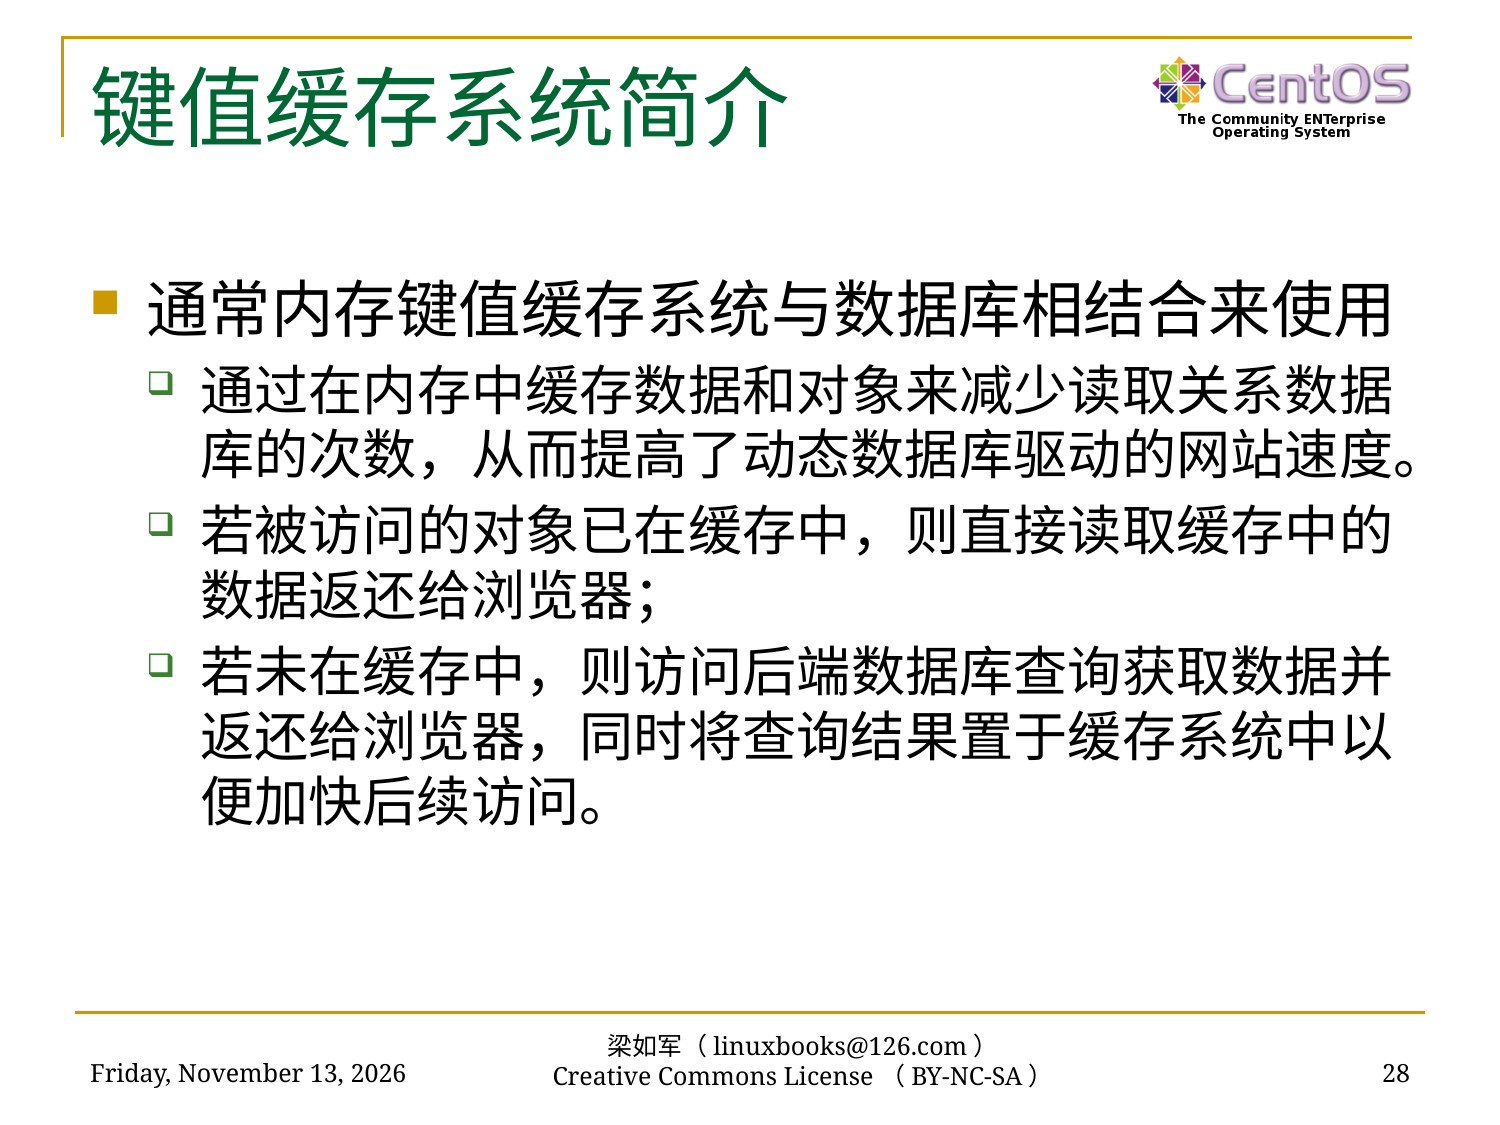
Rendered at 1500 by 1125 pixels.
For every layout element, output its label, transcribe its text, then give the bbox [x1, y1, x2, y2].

list 通常内存键值缓存系统与数据库相结合来使用 通过在内存中缓存数据和对象来减少读取关系数据库的次数，从而提高了动态数据库驱动的网站速度。 若被访问的对象已在缓存中，则直接读取缓存中的数据返还给浏览器； 若未在缓存中，则访问后端数据库查询获取数据并返还给浏览器，同时将查询结果置于缓存系统中以便加快后续访问。 [74, 262, 1426, 1006]
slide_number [74, 1023, 426, 1100]
title 键值缓存系统简介 [74, 45, 1426, 233]
footer 梁如军（linuxbooks@126.com） Creative Commons License（BY-NC-SA） [359, 1022, 1247, 1099]
slide_number 28 [1074, 1023, 1426, 1100]
